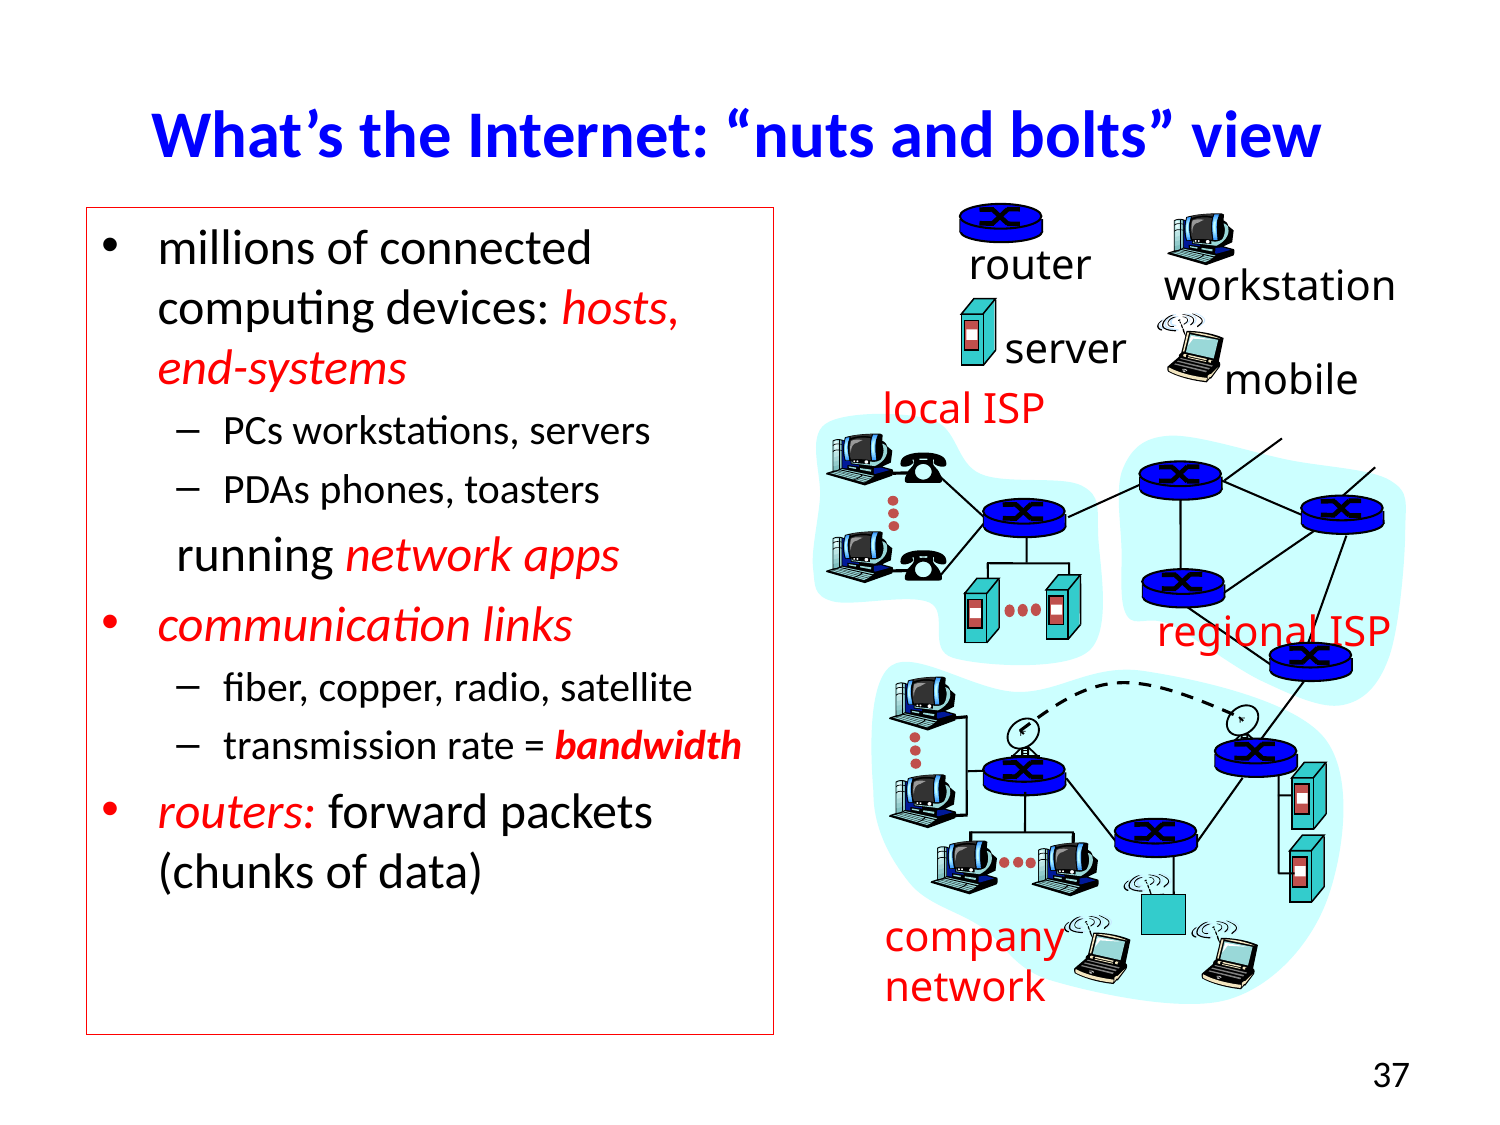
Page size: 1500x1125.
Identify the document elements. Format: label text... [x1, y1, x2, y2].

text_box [806, 203, 1411, 1018]
title What’s the Internet: “nuts and bolts” view [50, 37, 1425, 225]
list millions of connected computing devices: hosts, end-systems PCs workstations, servers PDAs phones, toasters running network apps communication links fiber, copper, radio, satellite transmission rate = bandwidth routers: forward packets (chunks of data) [86, 207, 774, 1035]
slide_number 37 [1074, 1042, 1425, 1103]
